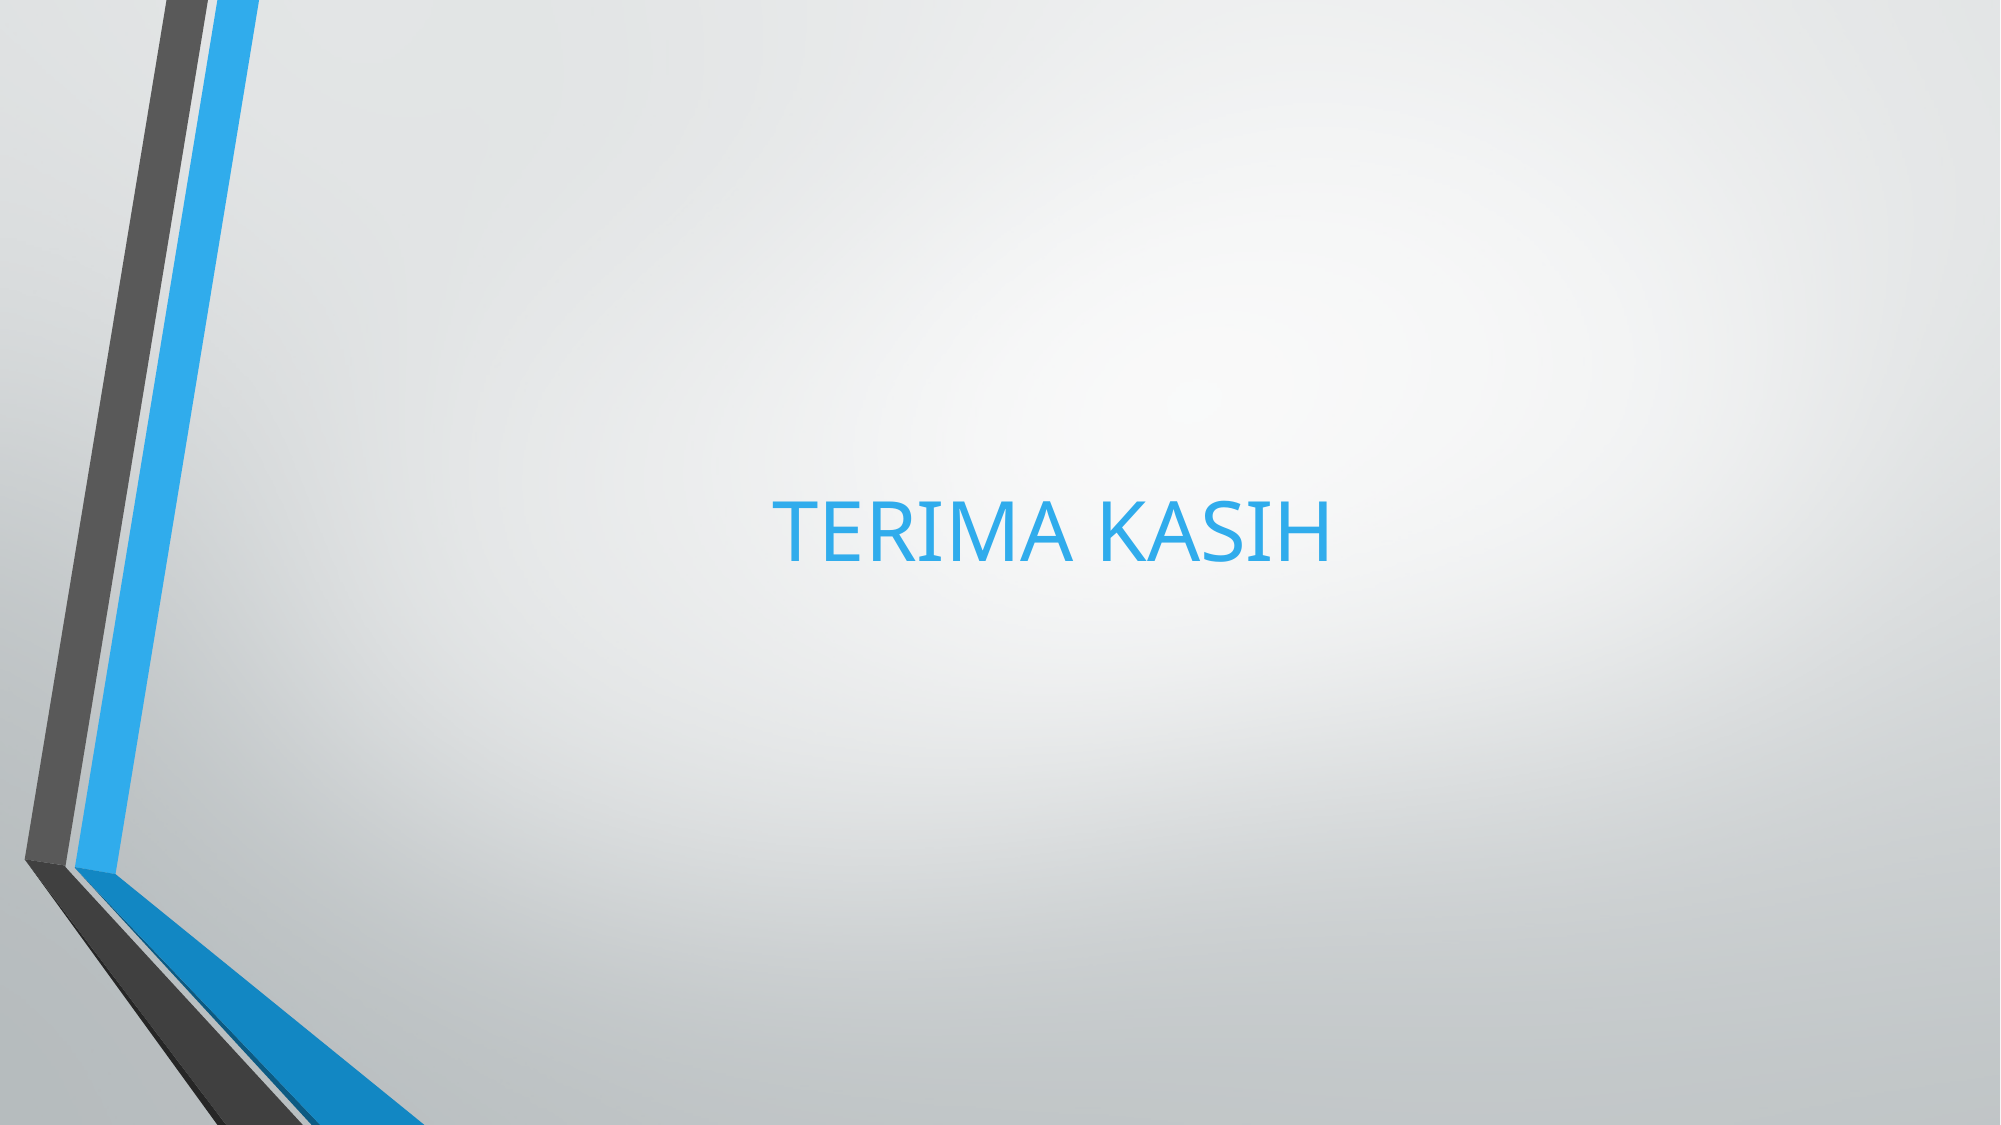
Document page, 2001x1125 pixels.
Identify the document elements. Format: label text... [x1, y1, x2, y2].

title TERIMA KASIH [697, 408, 1411, 647]
